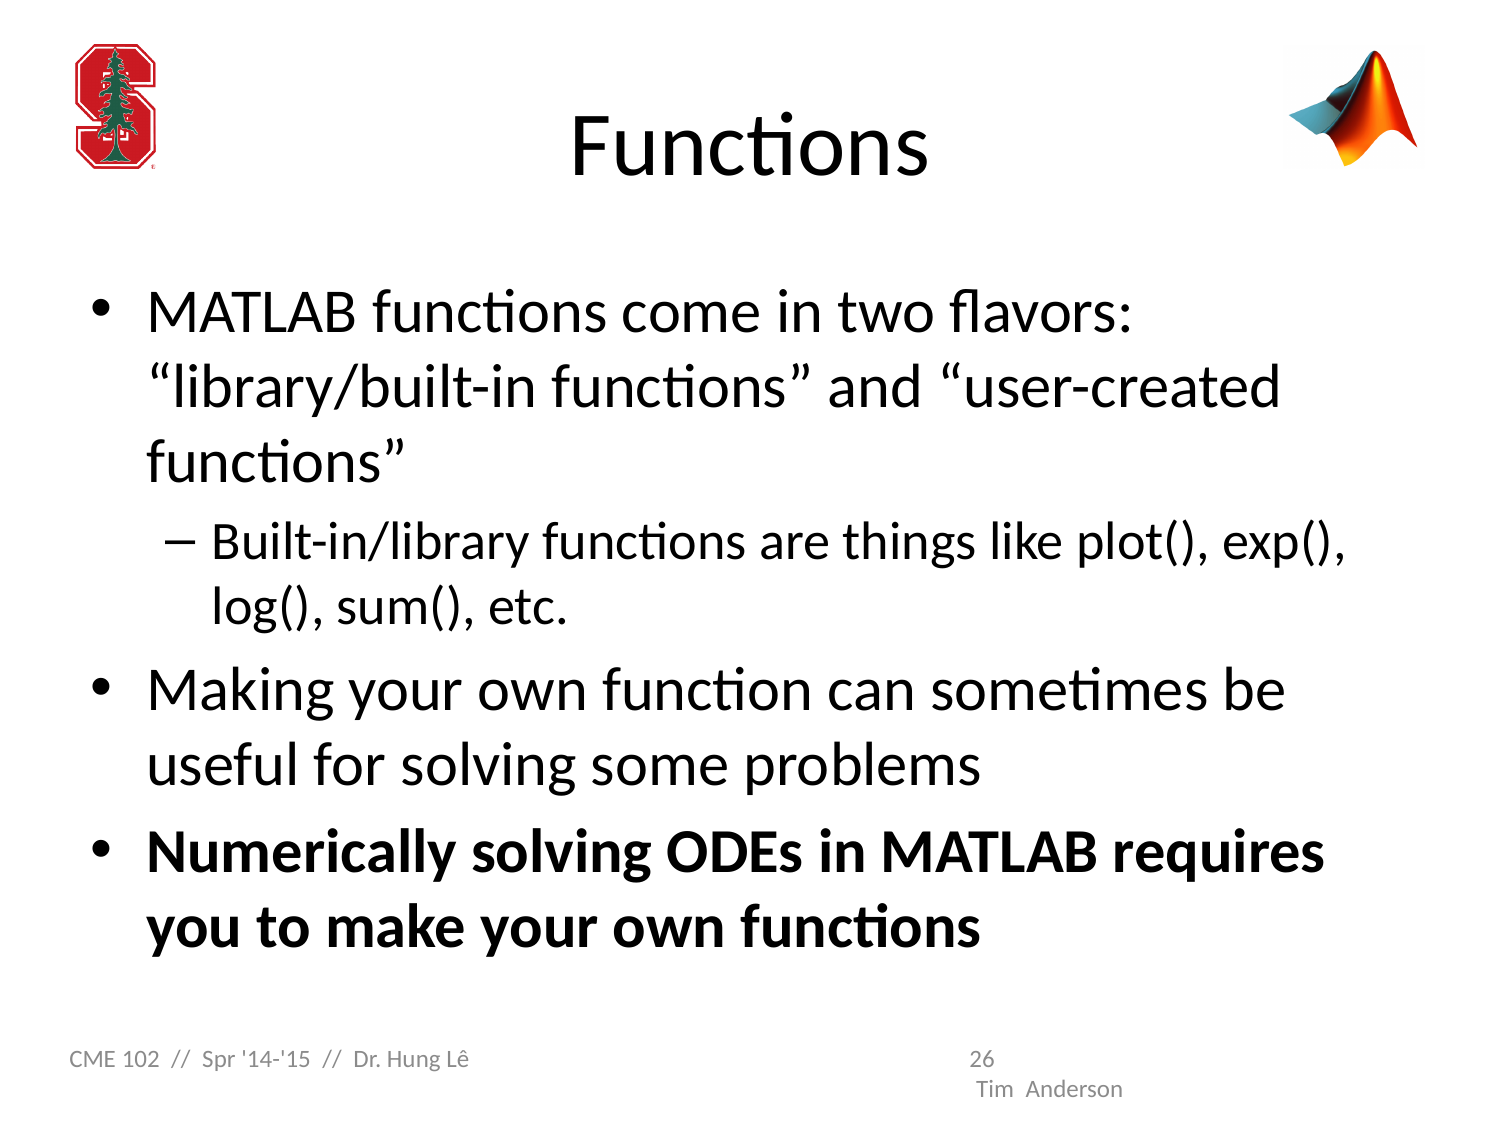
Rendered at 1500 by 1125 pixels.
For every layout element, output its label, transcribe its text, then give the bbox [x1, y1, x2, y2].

picture [1283, 44, 1426, 169]
title Functions [75, 45, 1425, 233]
list MATLAB functions come in two flavors: “library/built-in functions” and “user-created functions” Built-in/library functions are things like plot(), exp(), log(), sum(), etc. Making your own function can sometimes be useful for solving some problems Numerically solving ODEs in MATLAB requires you to make your own functions [75, 262, 1425, 1005]
footer CME 102 // Spr '14-'15 // Dr. Hung Lê 26 Tim Anderson [30, 1042, 1459, 1103]
picture [74, 44, 157, 169]
